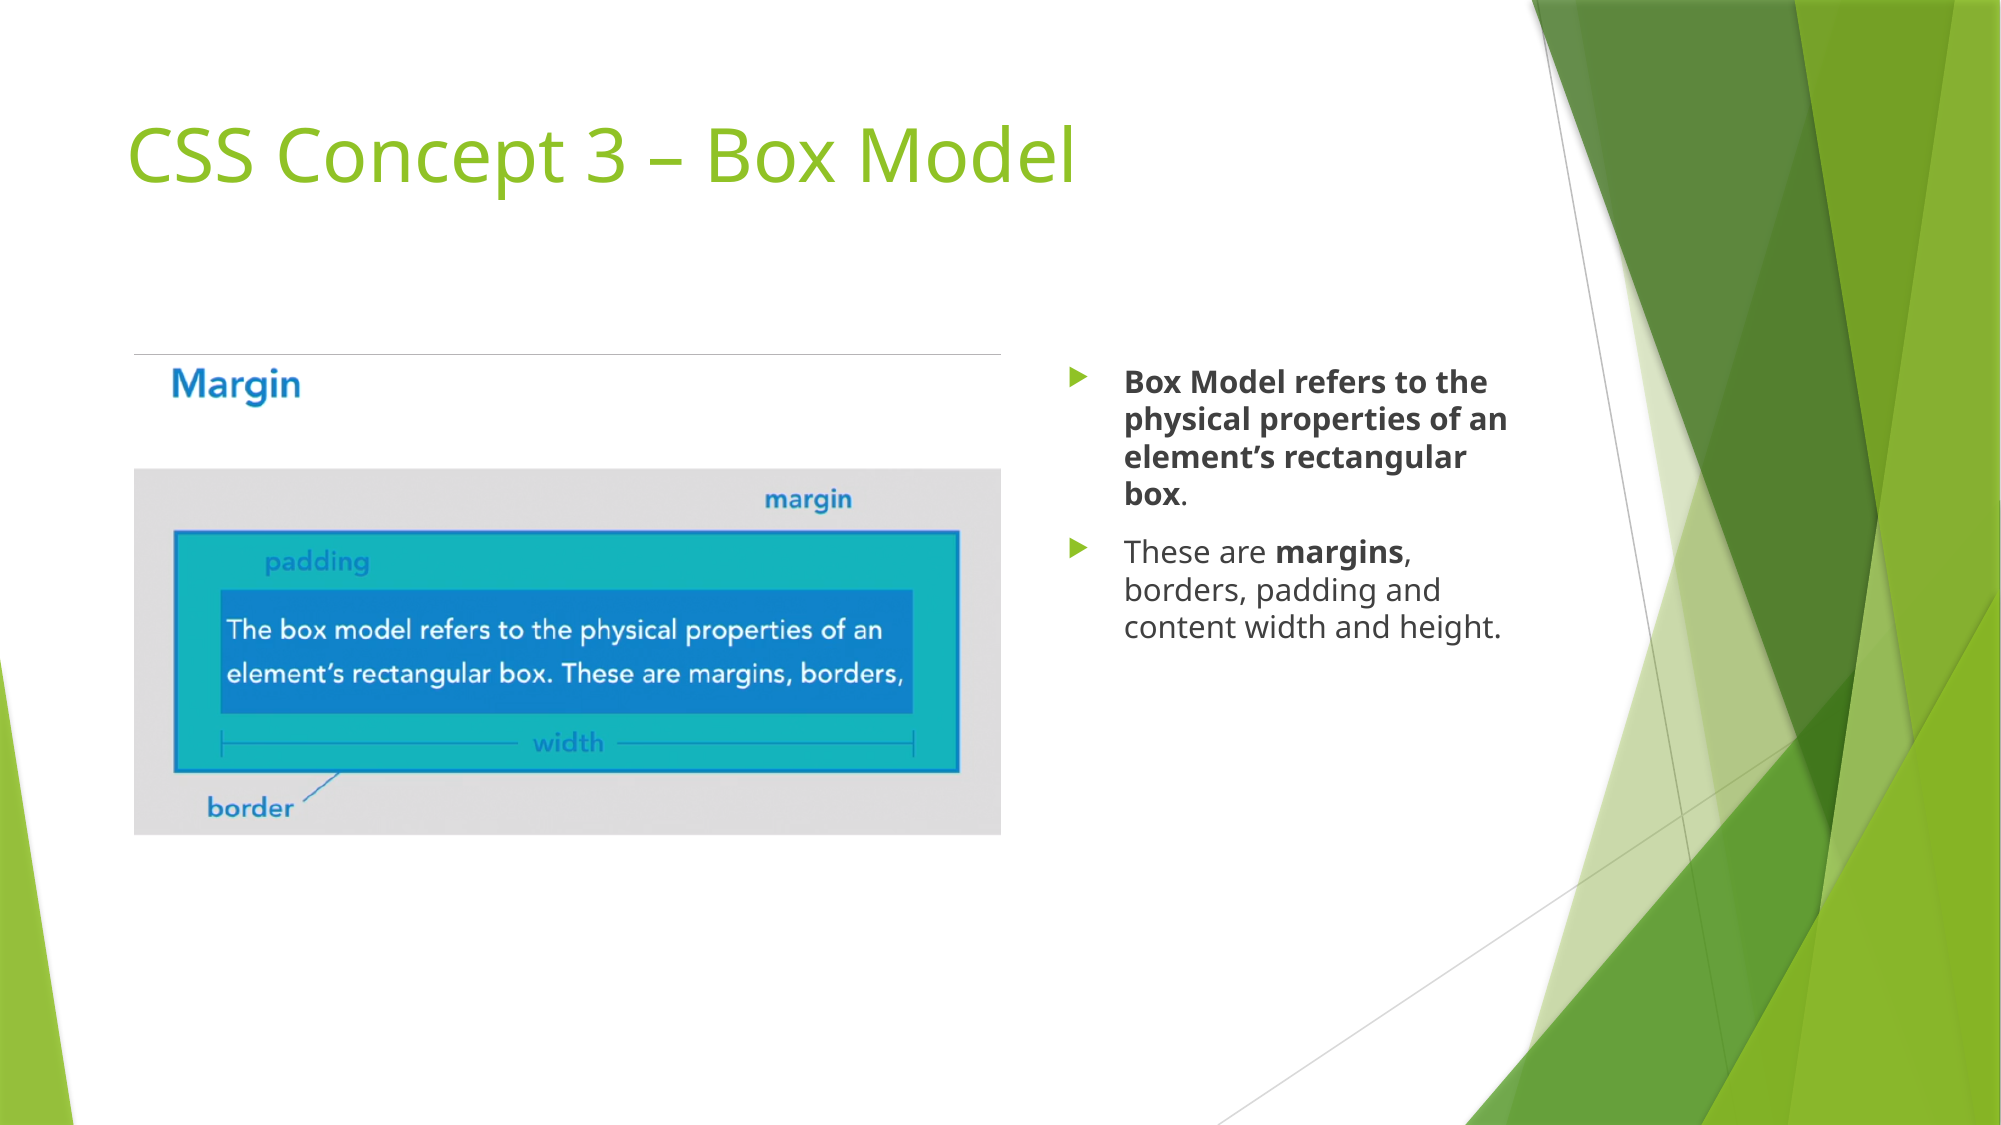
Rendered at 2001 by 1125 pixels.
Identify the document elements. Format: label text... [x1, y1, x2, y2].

picture [133, 353, 1002, 843]
title CSS Concept 3 – Box Model [111, 99, 1522, 317]
list Box Model refers to the physical properties of an element’s rectangular box. These are margins, borders, padding and content width and height. [1052, 354, 1533, 992]
